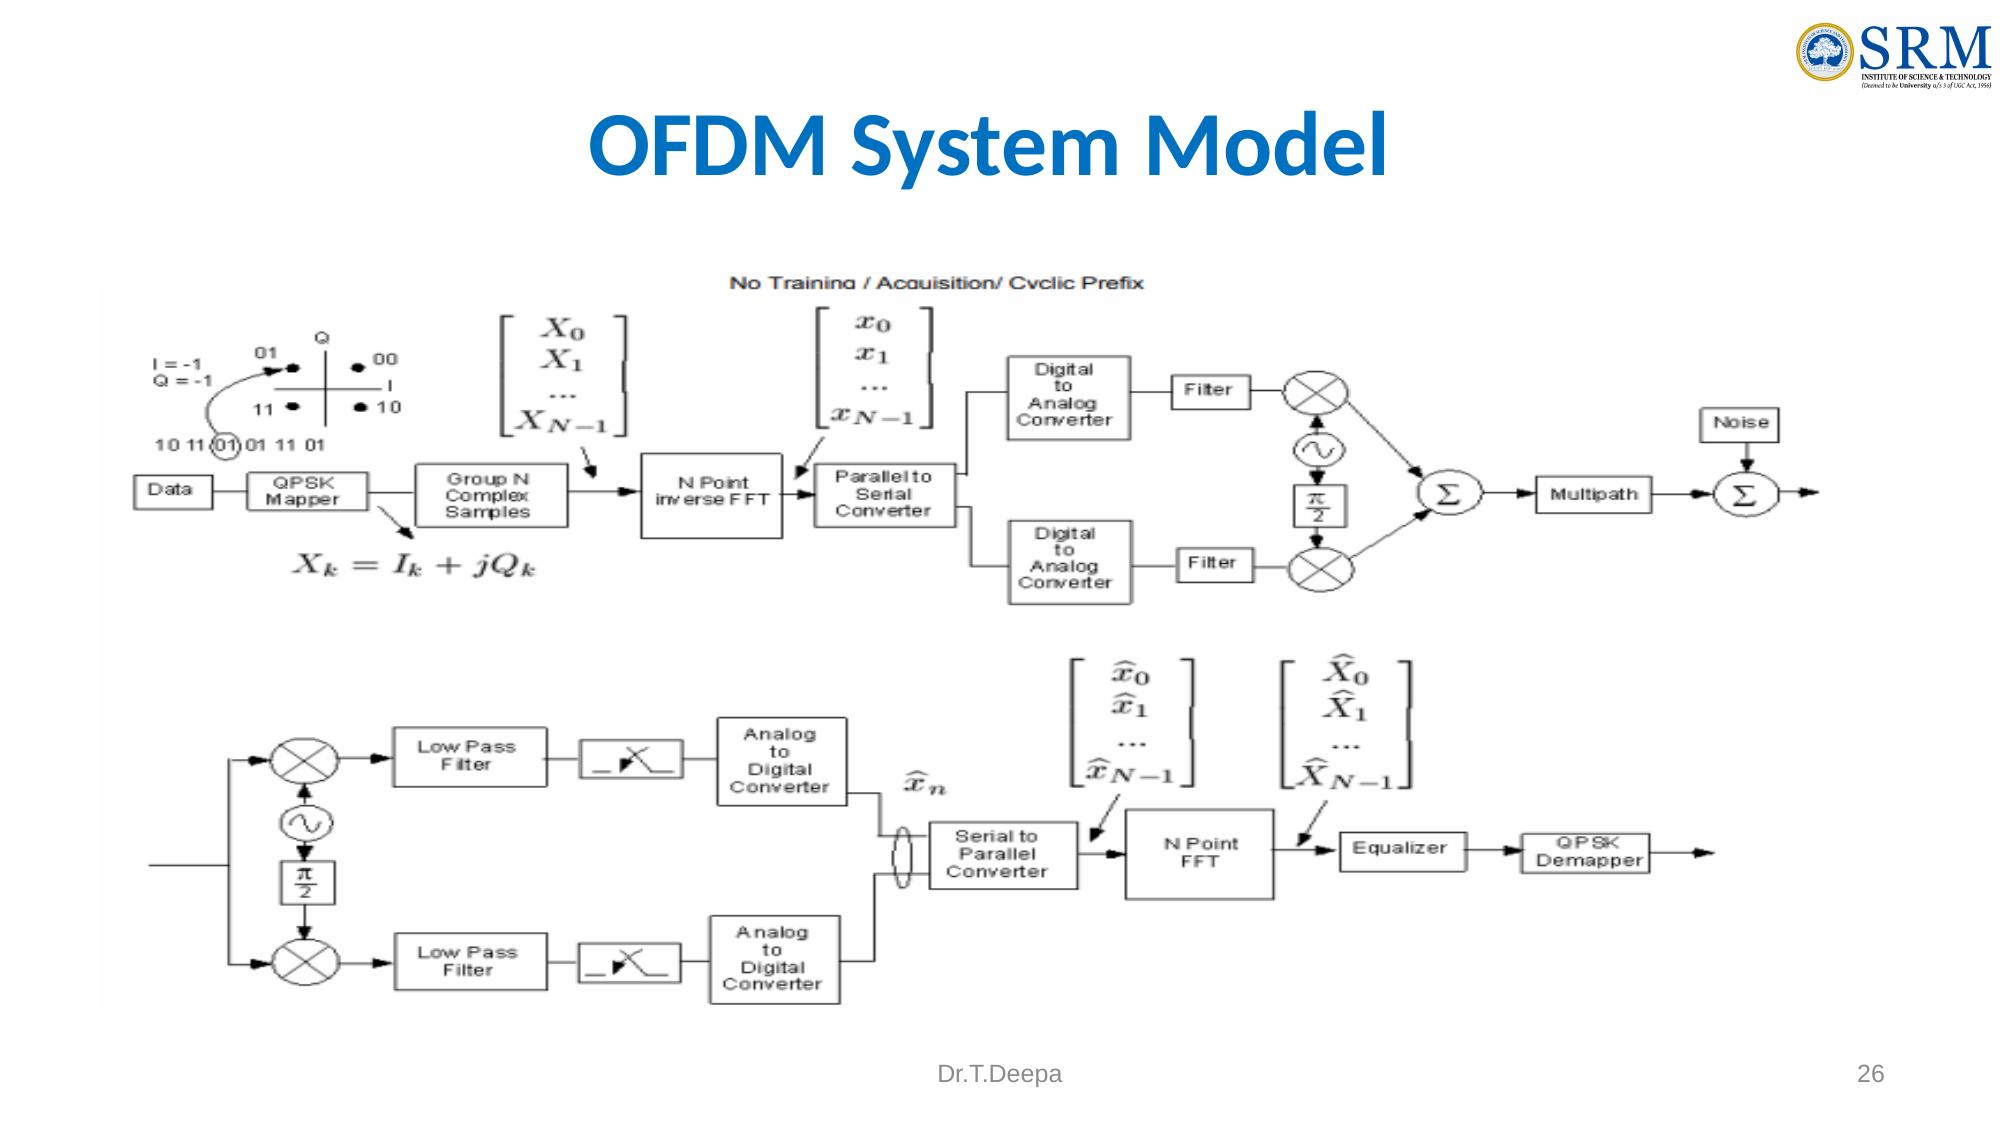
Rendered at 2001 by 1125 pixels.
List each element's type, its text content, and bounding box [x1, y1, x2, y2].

picture [1792, 0, 1996, 113]
footer Dr.T.Deepa [683, 1042, 1317, 1103]
picture [99, 272, 1838, 1016]
slide_number 26 [1433, 1042, 1900, 1103]
title OFDM System Model [99, 45, 1900, 233]
